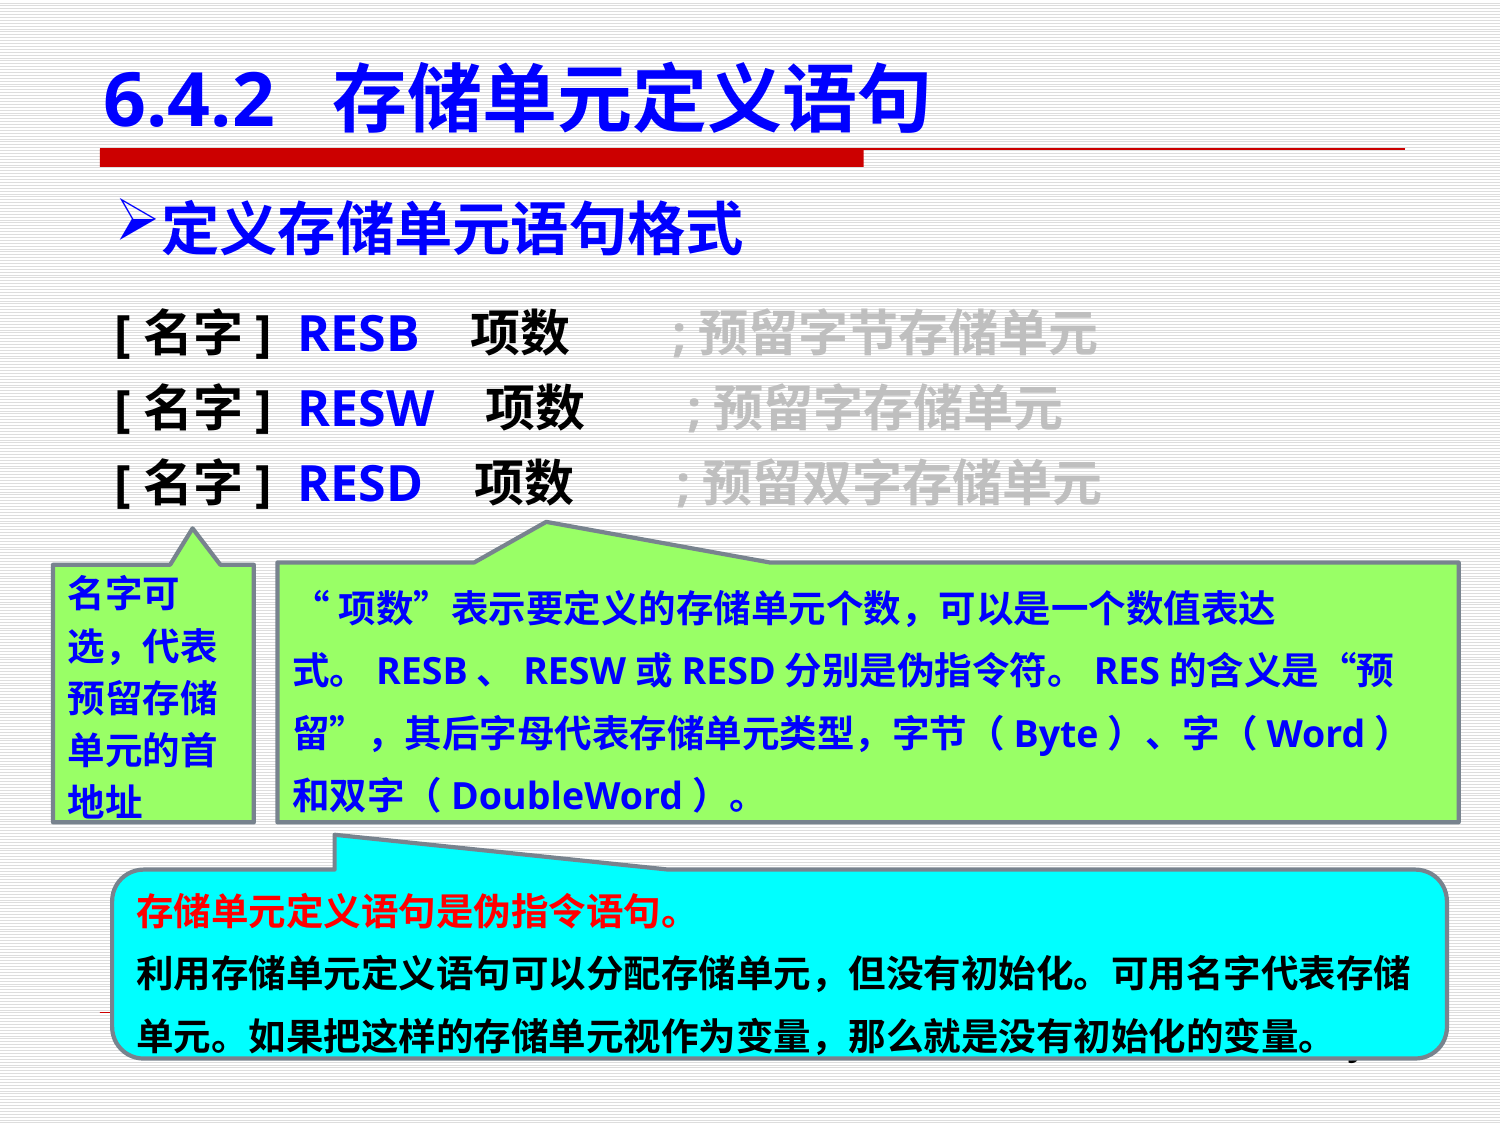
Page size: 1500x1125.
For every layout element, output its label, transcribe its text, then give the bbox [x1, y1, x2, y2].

text_box 名字可选，代表预留存储单元的首地址 [50, 526, 256, 825]
text_box 存储单元定义语句是伪指令语句。 利用存储单元定义语句可以分配存储单元，但没有初始化。可用名字代表存储单元。如果把这样的存储单元视作为变量，那么就是没有初始化的变量。 [110, 832, 1450, 1061]
text_box 定义存储单元语句格式 [100, 184, 1400, 270]
title 6.4.2 存储单元定义语句 [88, 42, 1448, 149]
text_box “项数”表示要定义的存储单元个数，可以是一个数值表达式。RESB、RESW或RESD分别是伪指令符。RES的含义是“预留”，其后字母代表存储单元类型，字节（Byte）、字（Word）和双字（DoubleWord）。 [275, 519, 1461, 825]
text_box [名字] RESB 项数 ;预留字节存储单元 [名字] RESW 项数 ;预留字存储单元 [名字] RESD 项数 ;预留双字存储单元 [99, 278, 1412, 519]
